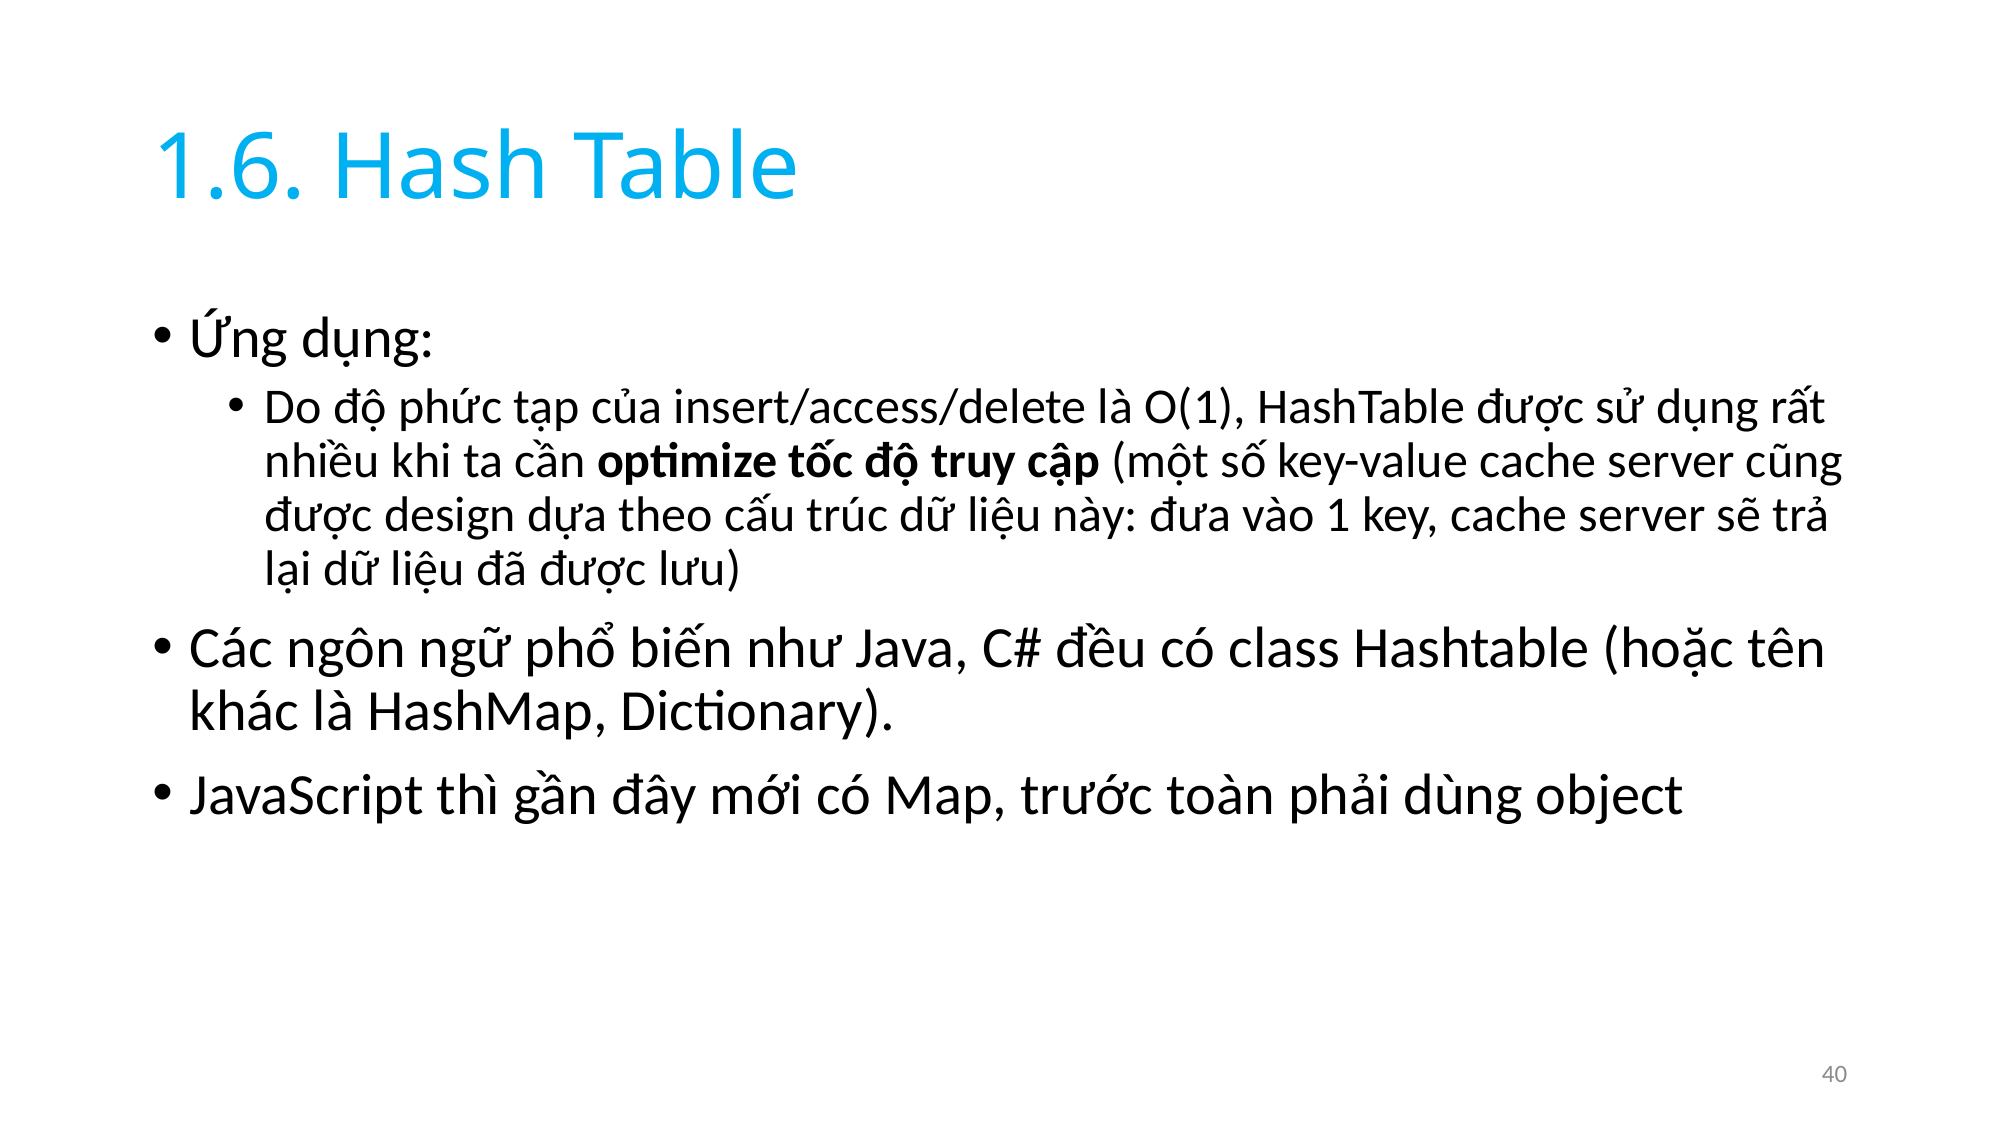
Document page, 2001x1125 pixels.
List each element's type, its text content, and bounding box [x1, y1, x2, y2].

slide_number 40 [1412, 1042, 1863, 1103]
list Ứng dụng: Do độ phức tạp của insert/access/delete là O(1), HashTable được sử dụng rất nhiều khi ta cần optimize tốc độ truy cập (một số key-value cache server cũng được design dựa theo cấu trúc dữ liệu này: đưa vào 1 key, cache server sẽ trả lại dữ liệu đã được lưu) Các ngôn ngữ phổ biến như Java, C# đều có class Hashtable (hoặc tên khác là HashMap, Dictionary). JavaScript thì gần đây mới có Map, trước toàn phải dùng object [137, 299, 1863, 1014]
title 1.6. Hash Table [137, 59, 1863, 278]
